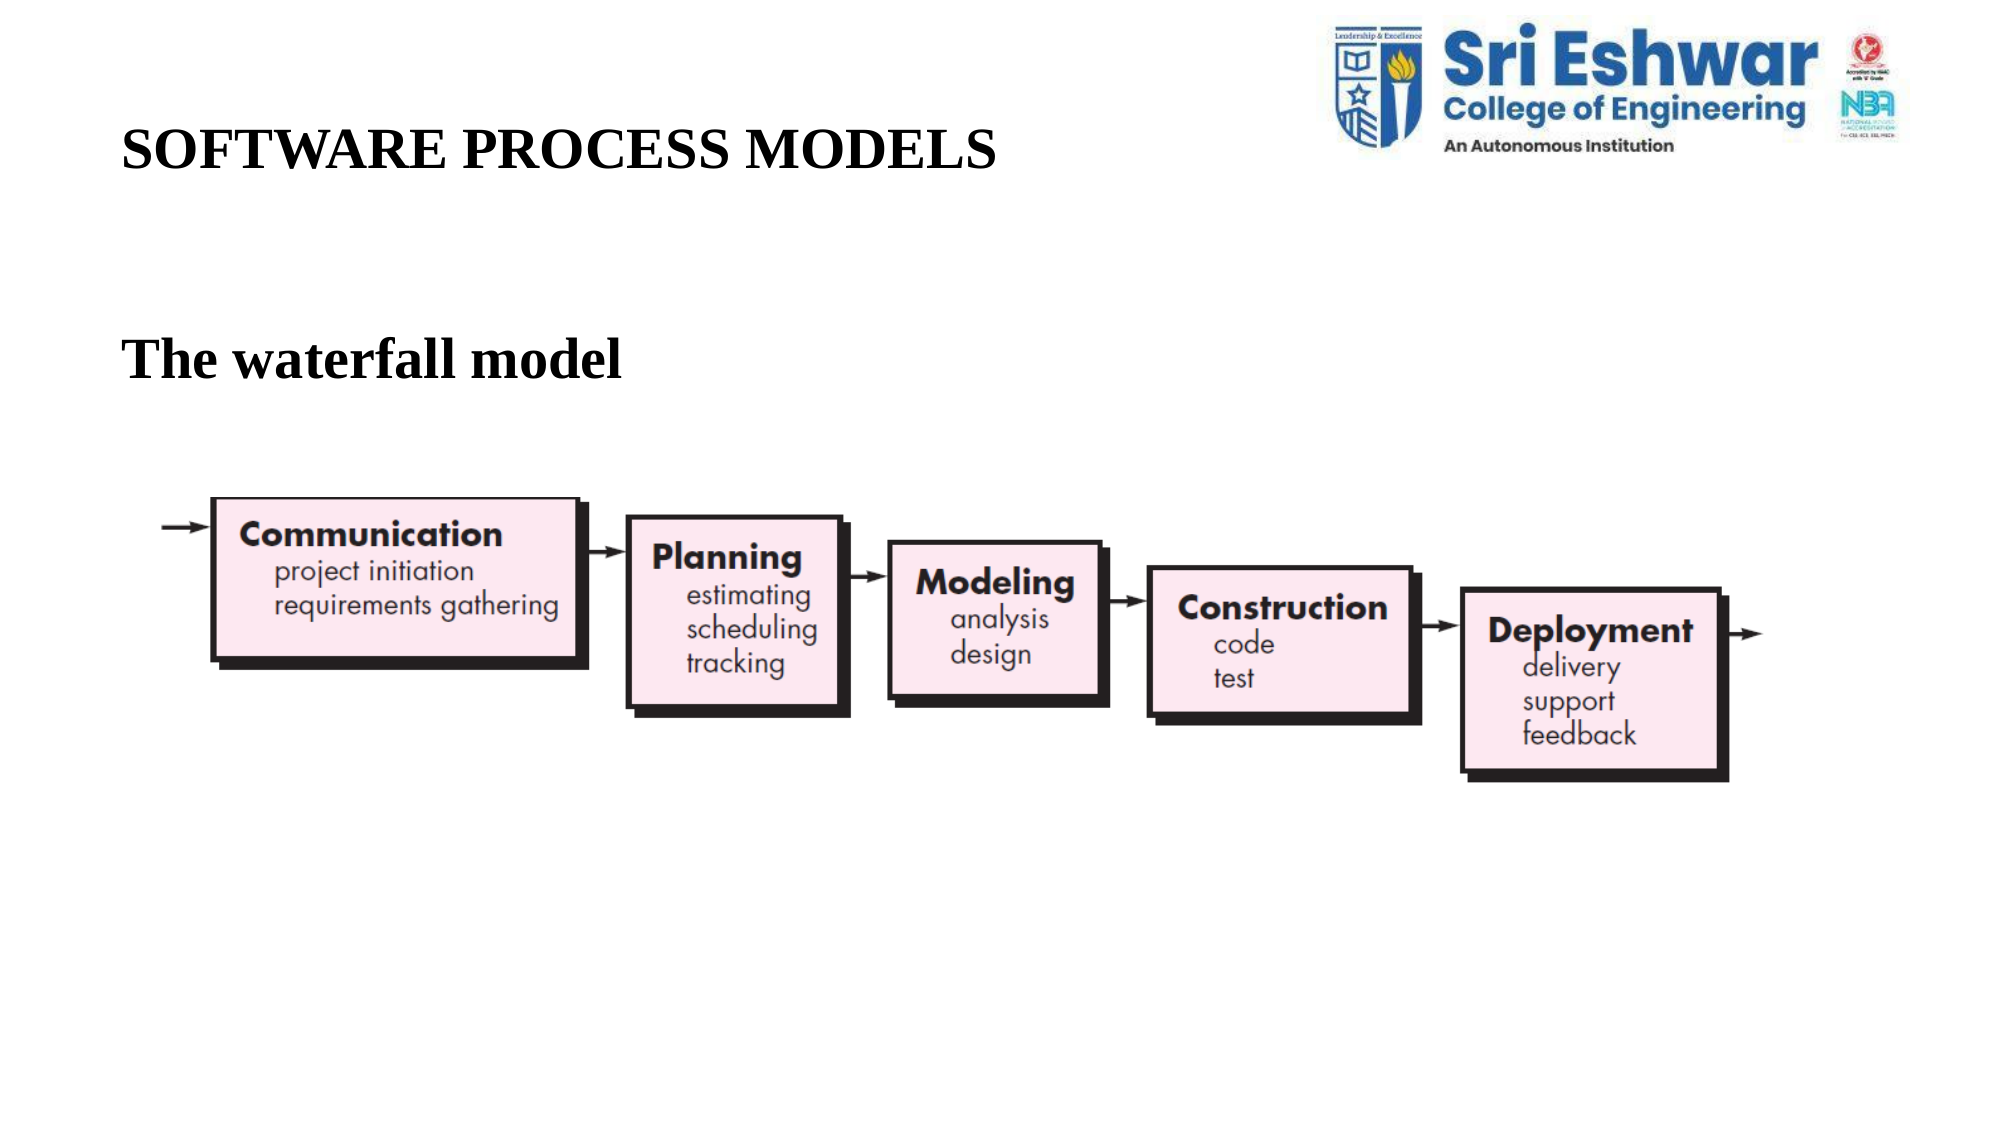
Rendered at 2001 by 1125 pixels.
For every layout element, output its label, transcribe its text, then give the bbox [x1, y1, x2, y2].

picture [106, 497, 1805, 809]
picture [1316, 15, 1910, 161]
text_box SOFTWARE PROCESS MODELS The waterfall model [106, 103, 1331, 468]
